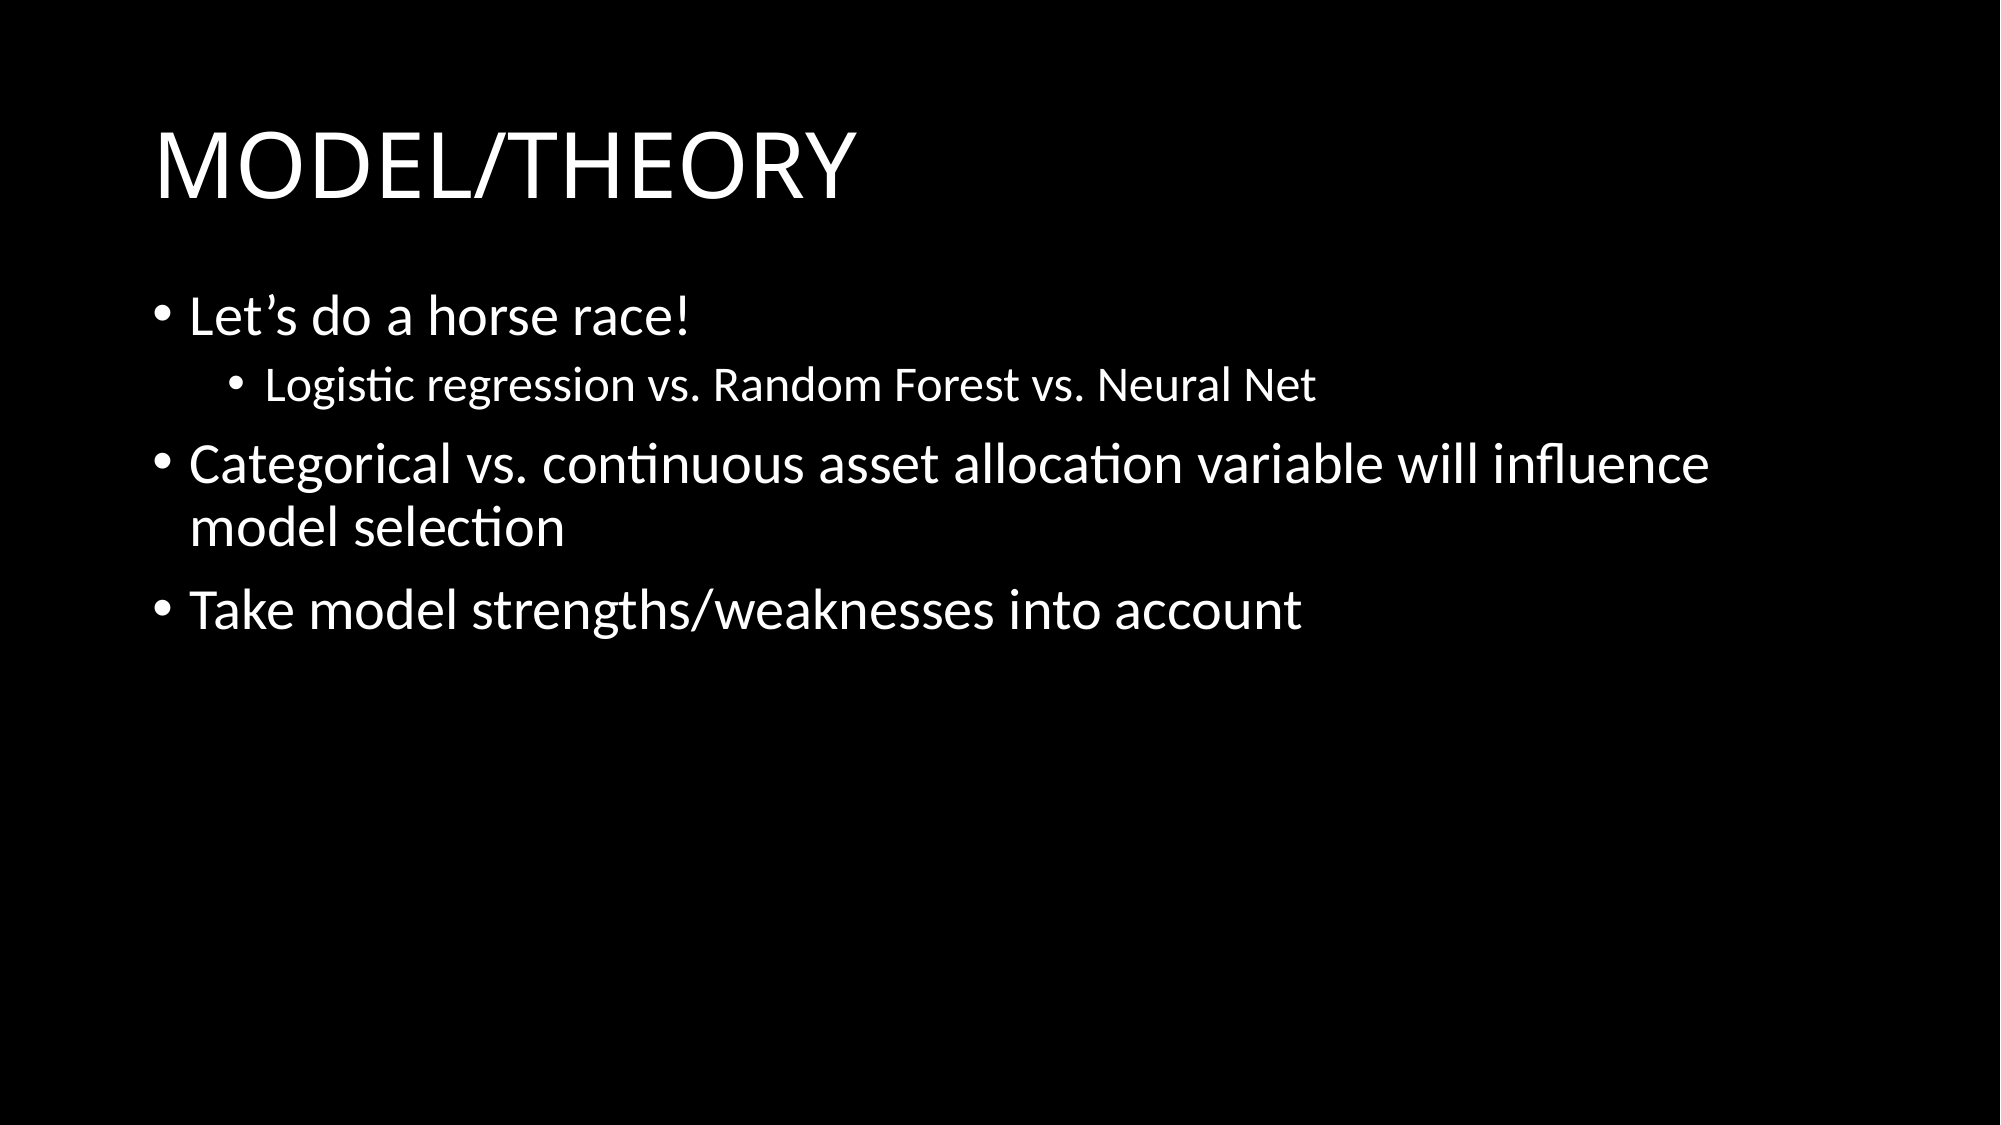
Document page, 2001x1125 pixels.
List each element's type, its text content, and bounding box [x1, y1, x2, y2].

title MODEL/THEORY [137, 59, 1863, 277]
list Let’s do a horse race! Logistic regression vs. Random Forest vs. Neural Net Categorical vs. continuous asset allocation variable will influence model selection Take model strengths/weaknesses into account [137, 277, 1863, 1014]
